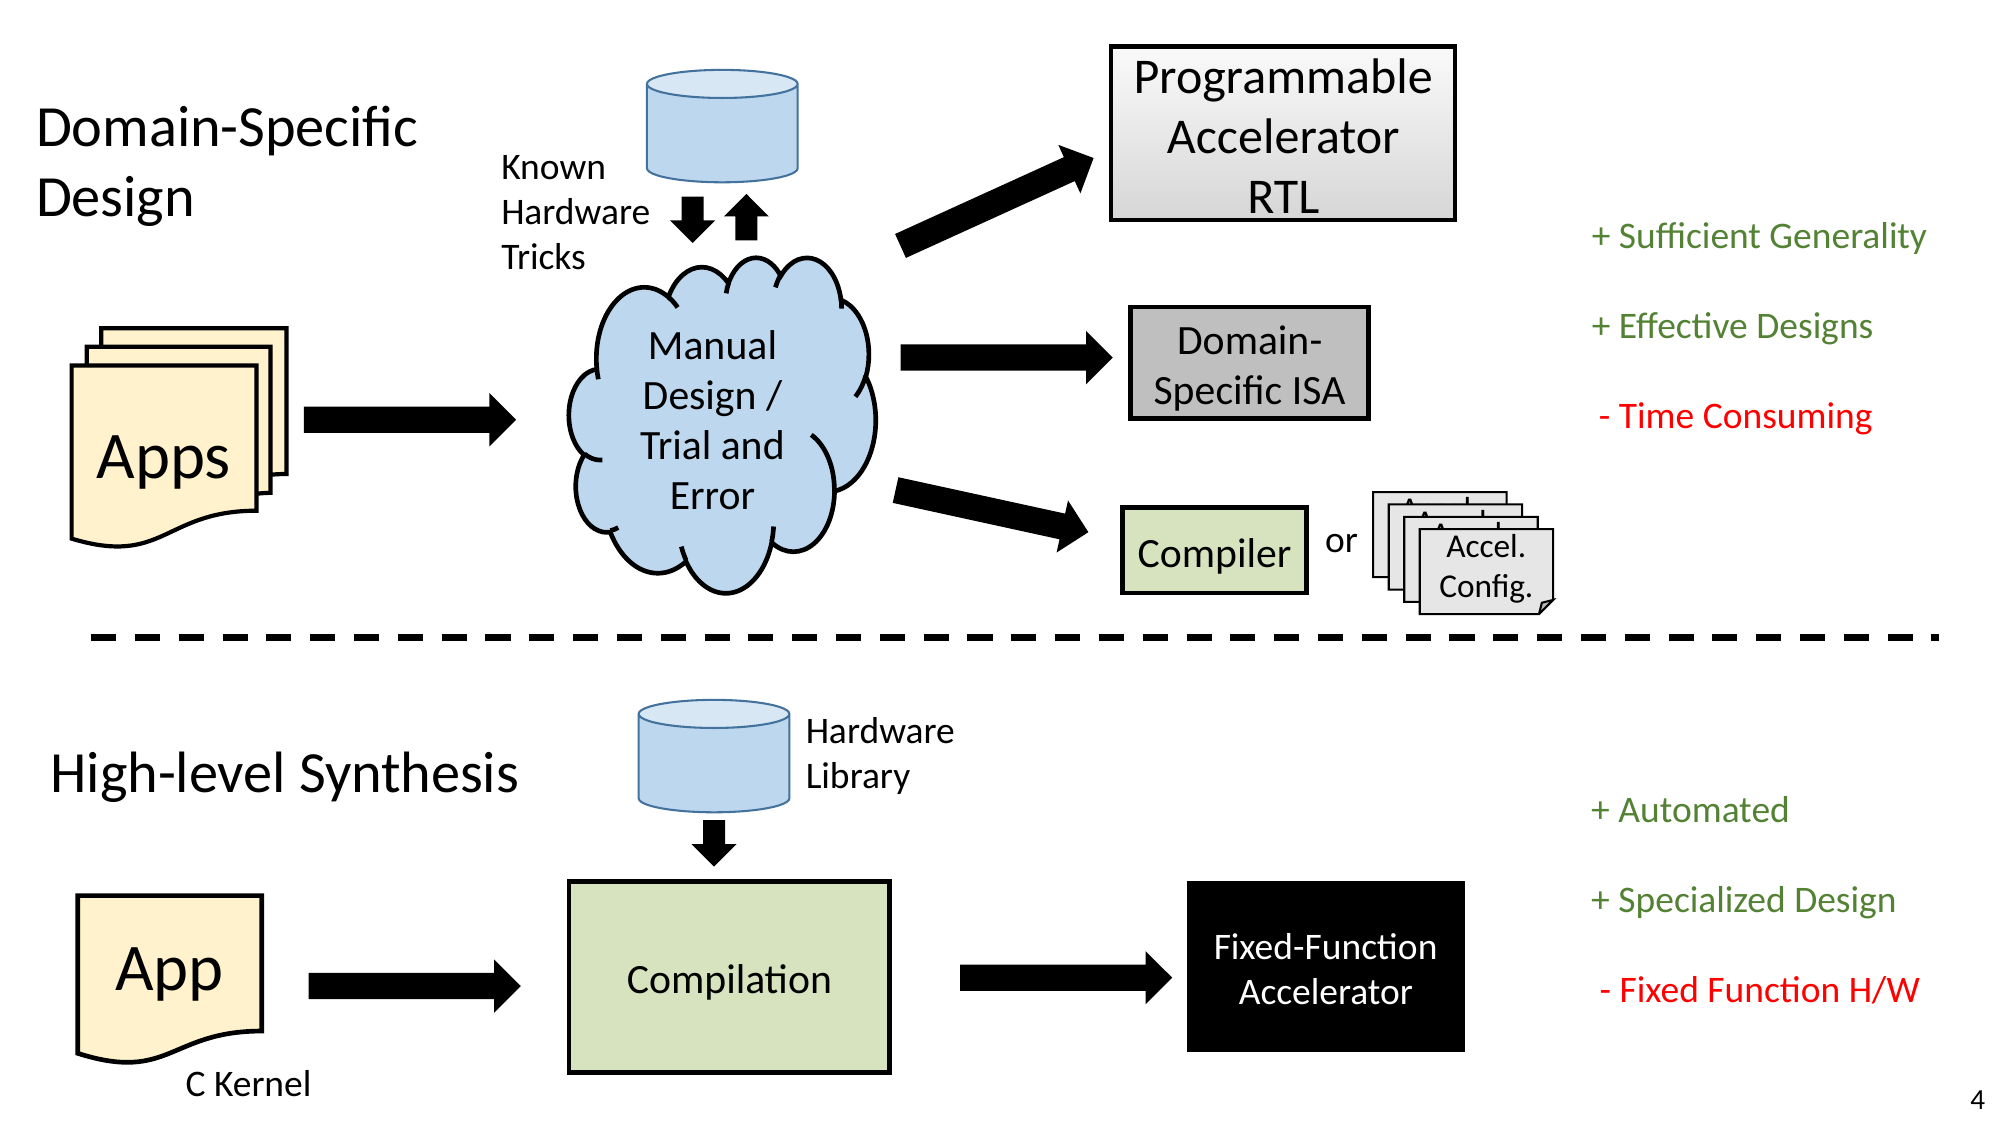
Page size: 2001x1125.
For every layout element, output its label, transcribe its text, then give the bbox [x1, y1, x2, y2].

text_box Fixed-Function Accelerator [1187, 881, 1465, 1052]
text_box - Time Consuming [1584, 384, 1888, 444]
text_box [567, 256, 877, 595]
text_box Accel. Config. [1372, 491, 1508, 579]
text_box [892, 477, 1089, 553]
text_box High-level Synthesis [35, 726, 535, 812]
text_box [900, 330, 1113, 385]
text_box Compiler [1121, 507, 1308, 594]
text_box [723, 193, 769, 241]
text_box or [1310, 507, 1373, 567]
text_box [308, 959, 521, 1013]
text_box Domain-Specific ISA [1130, 306, 1370, 420]
text_box Accel. Config. [1403, 515, 1539, 603]
text_box + Automated + Specialized Design [1576, 777, 1912, 927]
table_cell Decomposable Net. [649, 71, 796, 96]
text_box C Kernel [170, 1051, 327, 1111]
text_box - Fixed Function H/W [1584, 957, 1935, 1017]
text_box Known Hardware Tricks [486, 134, 746, 285]
text_box [303, 393, 517, 447]
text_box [641, 701, 787, 726]
text_box Accel. Config. [1387, 503, 1524, 591]
text_box [645, 68, 799, 183]
text_box Compilation [568, 881, 891, 1073]
text_box Accel. Config. [1418, 528, 1557, 616]
text_box [637, 698, 791, 814]
text_box + Sufficient Generality + Effective Designs [1577, 204, 1951, 354]
text_box [691, 820, 737, 867]
text_box Domain-Specific Design [21, 80, 434, 236]
text_box [895, 144, 1094, 258]
text_box Manual Design / Trial and Error [602, 310, 823, 526]
text_box App [76, 894, 263, 1064]
text_box Hardware Library [791, 699, 970, 804]
text_box [960, 951, 1173, 1005]
text_box Programmable Accelerator RTL [1110, 46, 1456, 221]
text_box Apps [70, 327, 288, 548]
